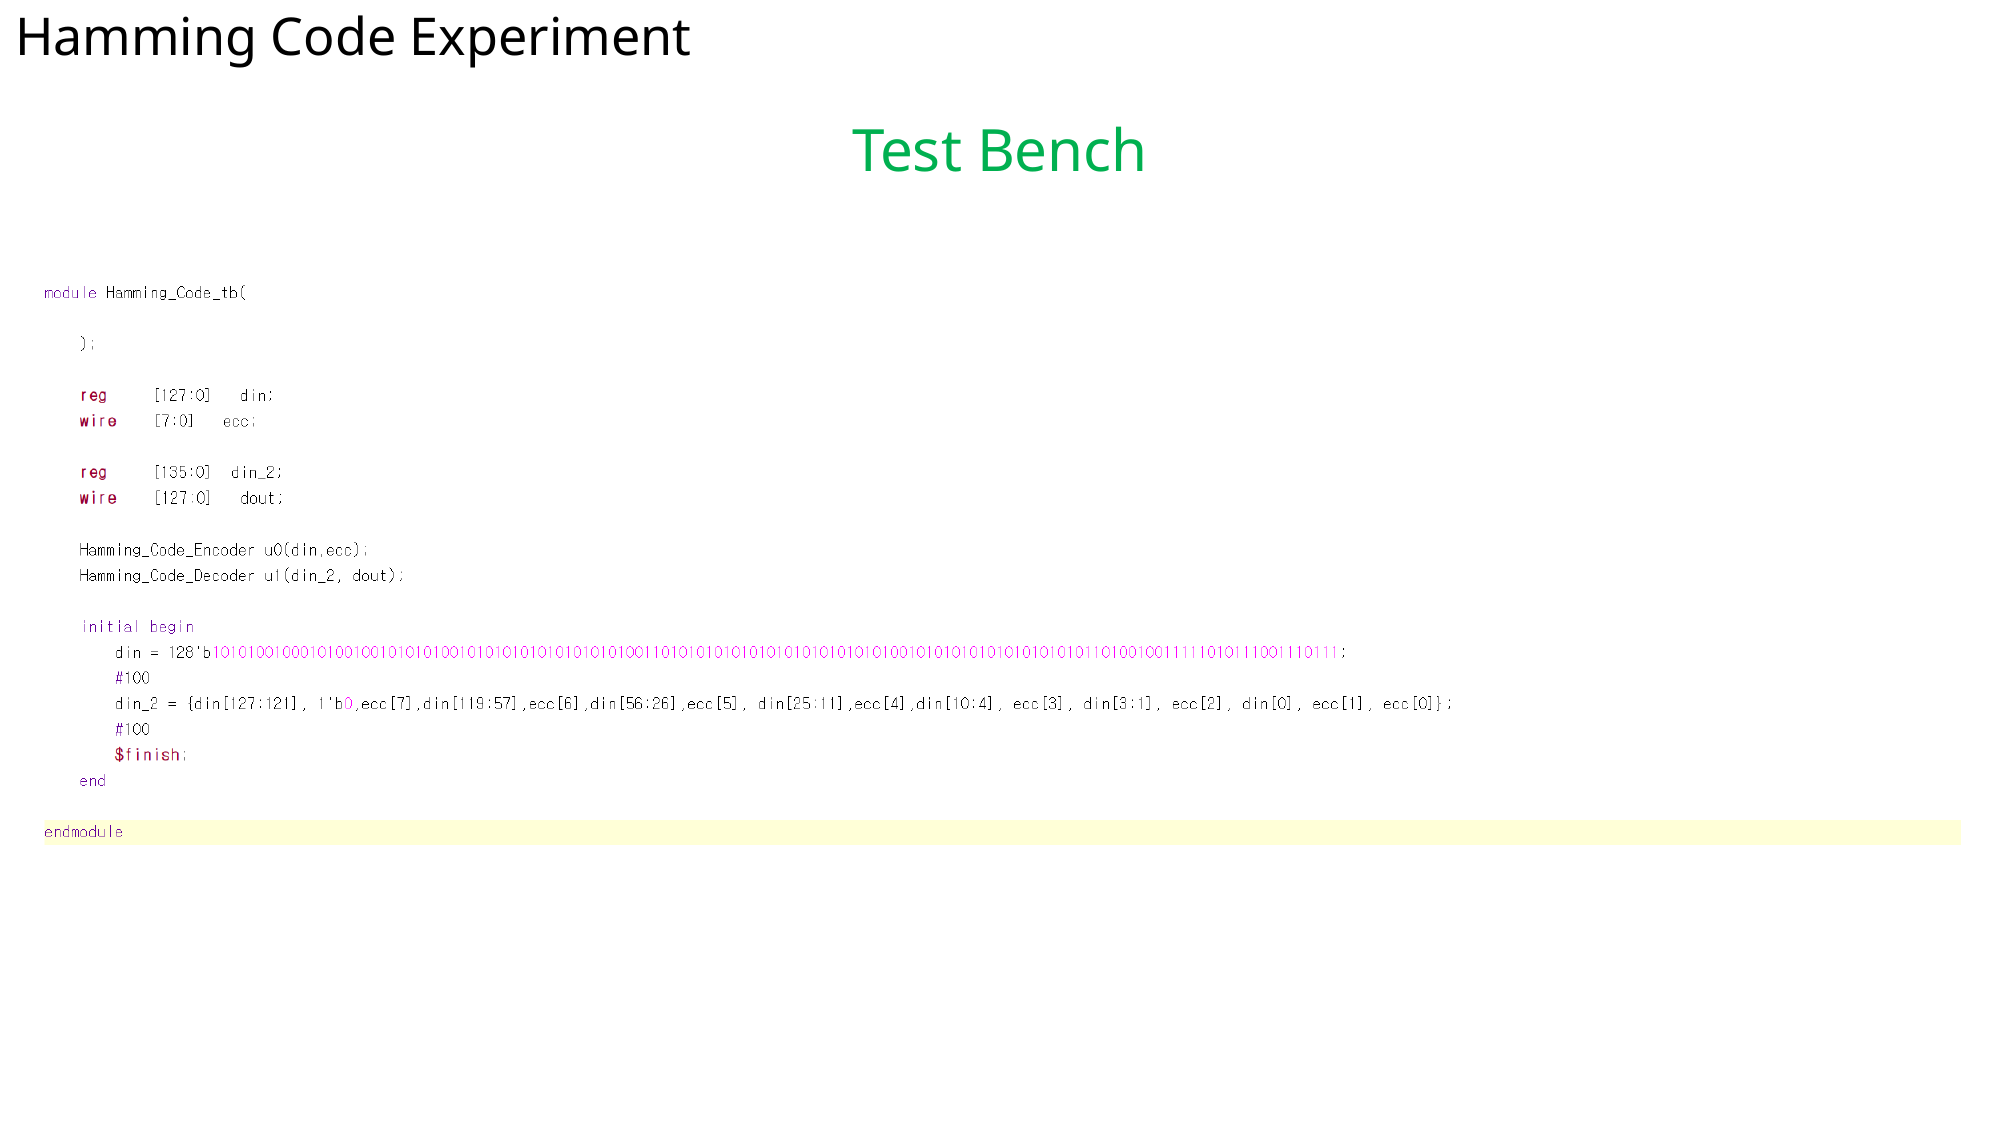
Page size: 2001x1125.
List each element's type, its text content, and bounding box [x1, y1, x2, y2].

title Hamming Code Experiment [0, 0, 1725, 78]
text_box Test Bench [812, 105, 1188, 191]
picture [39, 280, 1961, 845]
